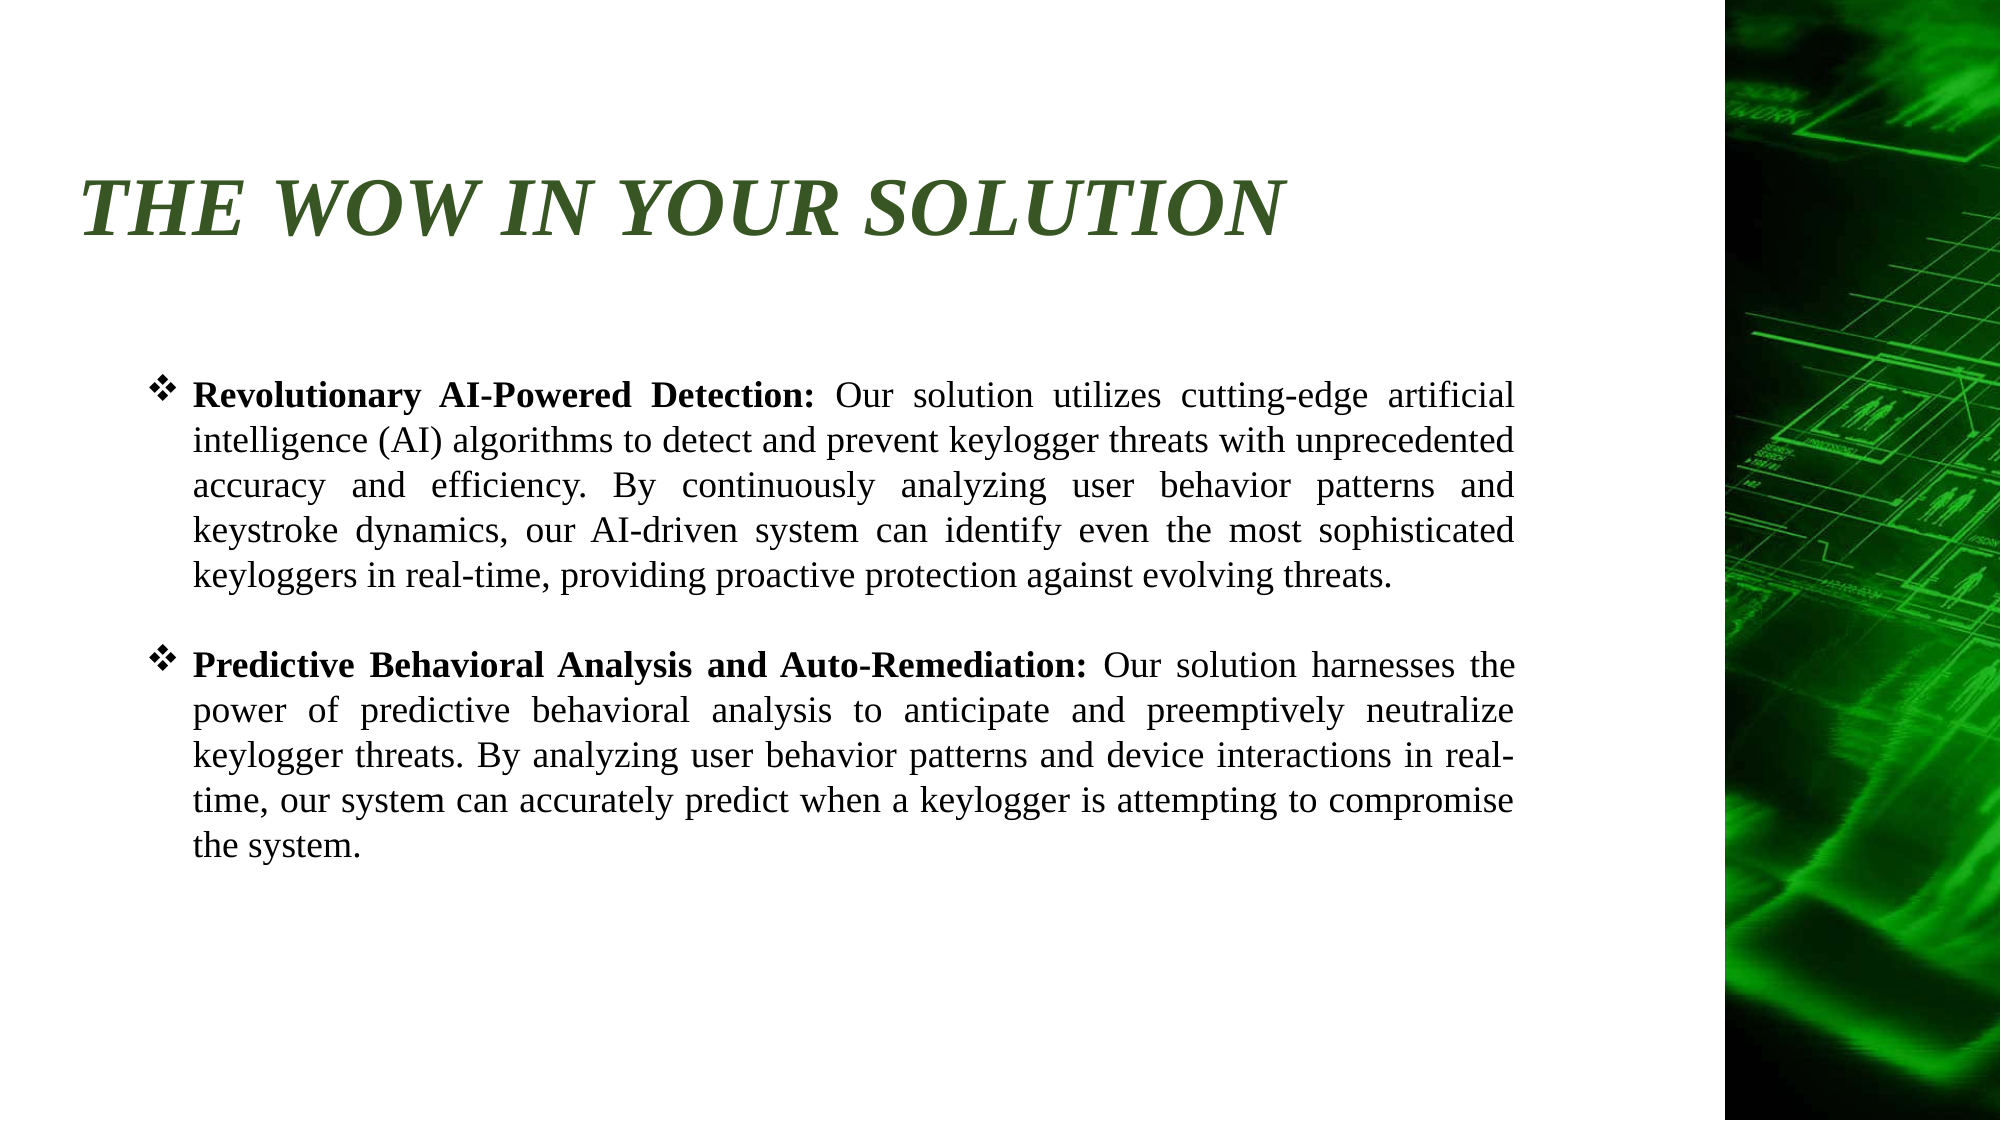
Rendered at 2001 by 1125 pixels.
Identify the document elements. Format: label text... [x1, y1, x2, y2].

title THE WOW IN YOUR SOLUTION [75, 105, 1313, 296]
picture [1724, 0, 2000, 1125]
text_box Revolutionary AI-Powered Detection: Our solution utilizes cutting-edge artificial intelligence (AI) algorithms to detect and prevent keylogger threats with unprecedented accuracy and efficiency. By continuously analyzing user behavior patterns and keystroke dynamics, our AI-driven system can identify even the most sophisticated keyloggers in real-time, providing proactive protection against evolving threats. Predictive Behavioral Analysis and Auto-Remediation: Our solution harnesses the power of predictive behavioral analysis to anticipate and preemptively neutralize keylogger threats. By analyzing user behavior patterns and device interactions in real-time, our system can accurately predict when a keylogger is attempting to compromise the system. [131, 362, 1532, 873]
